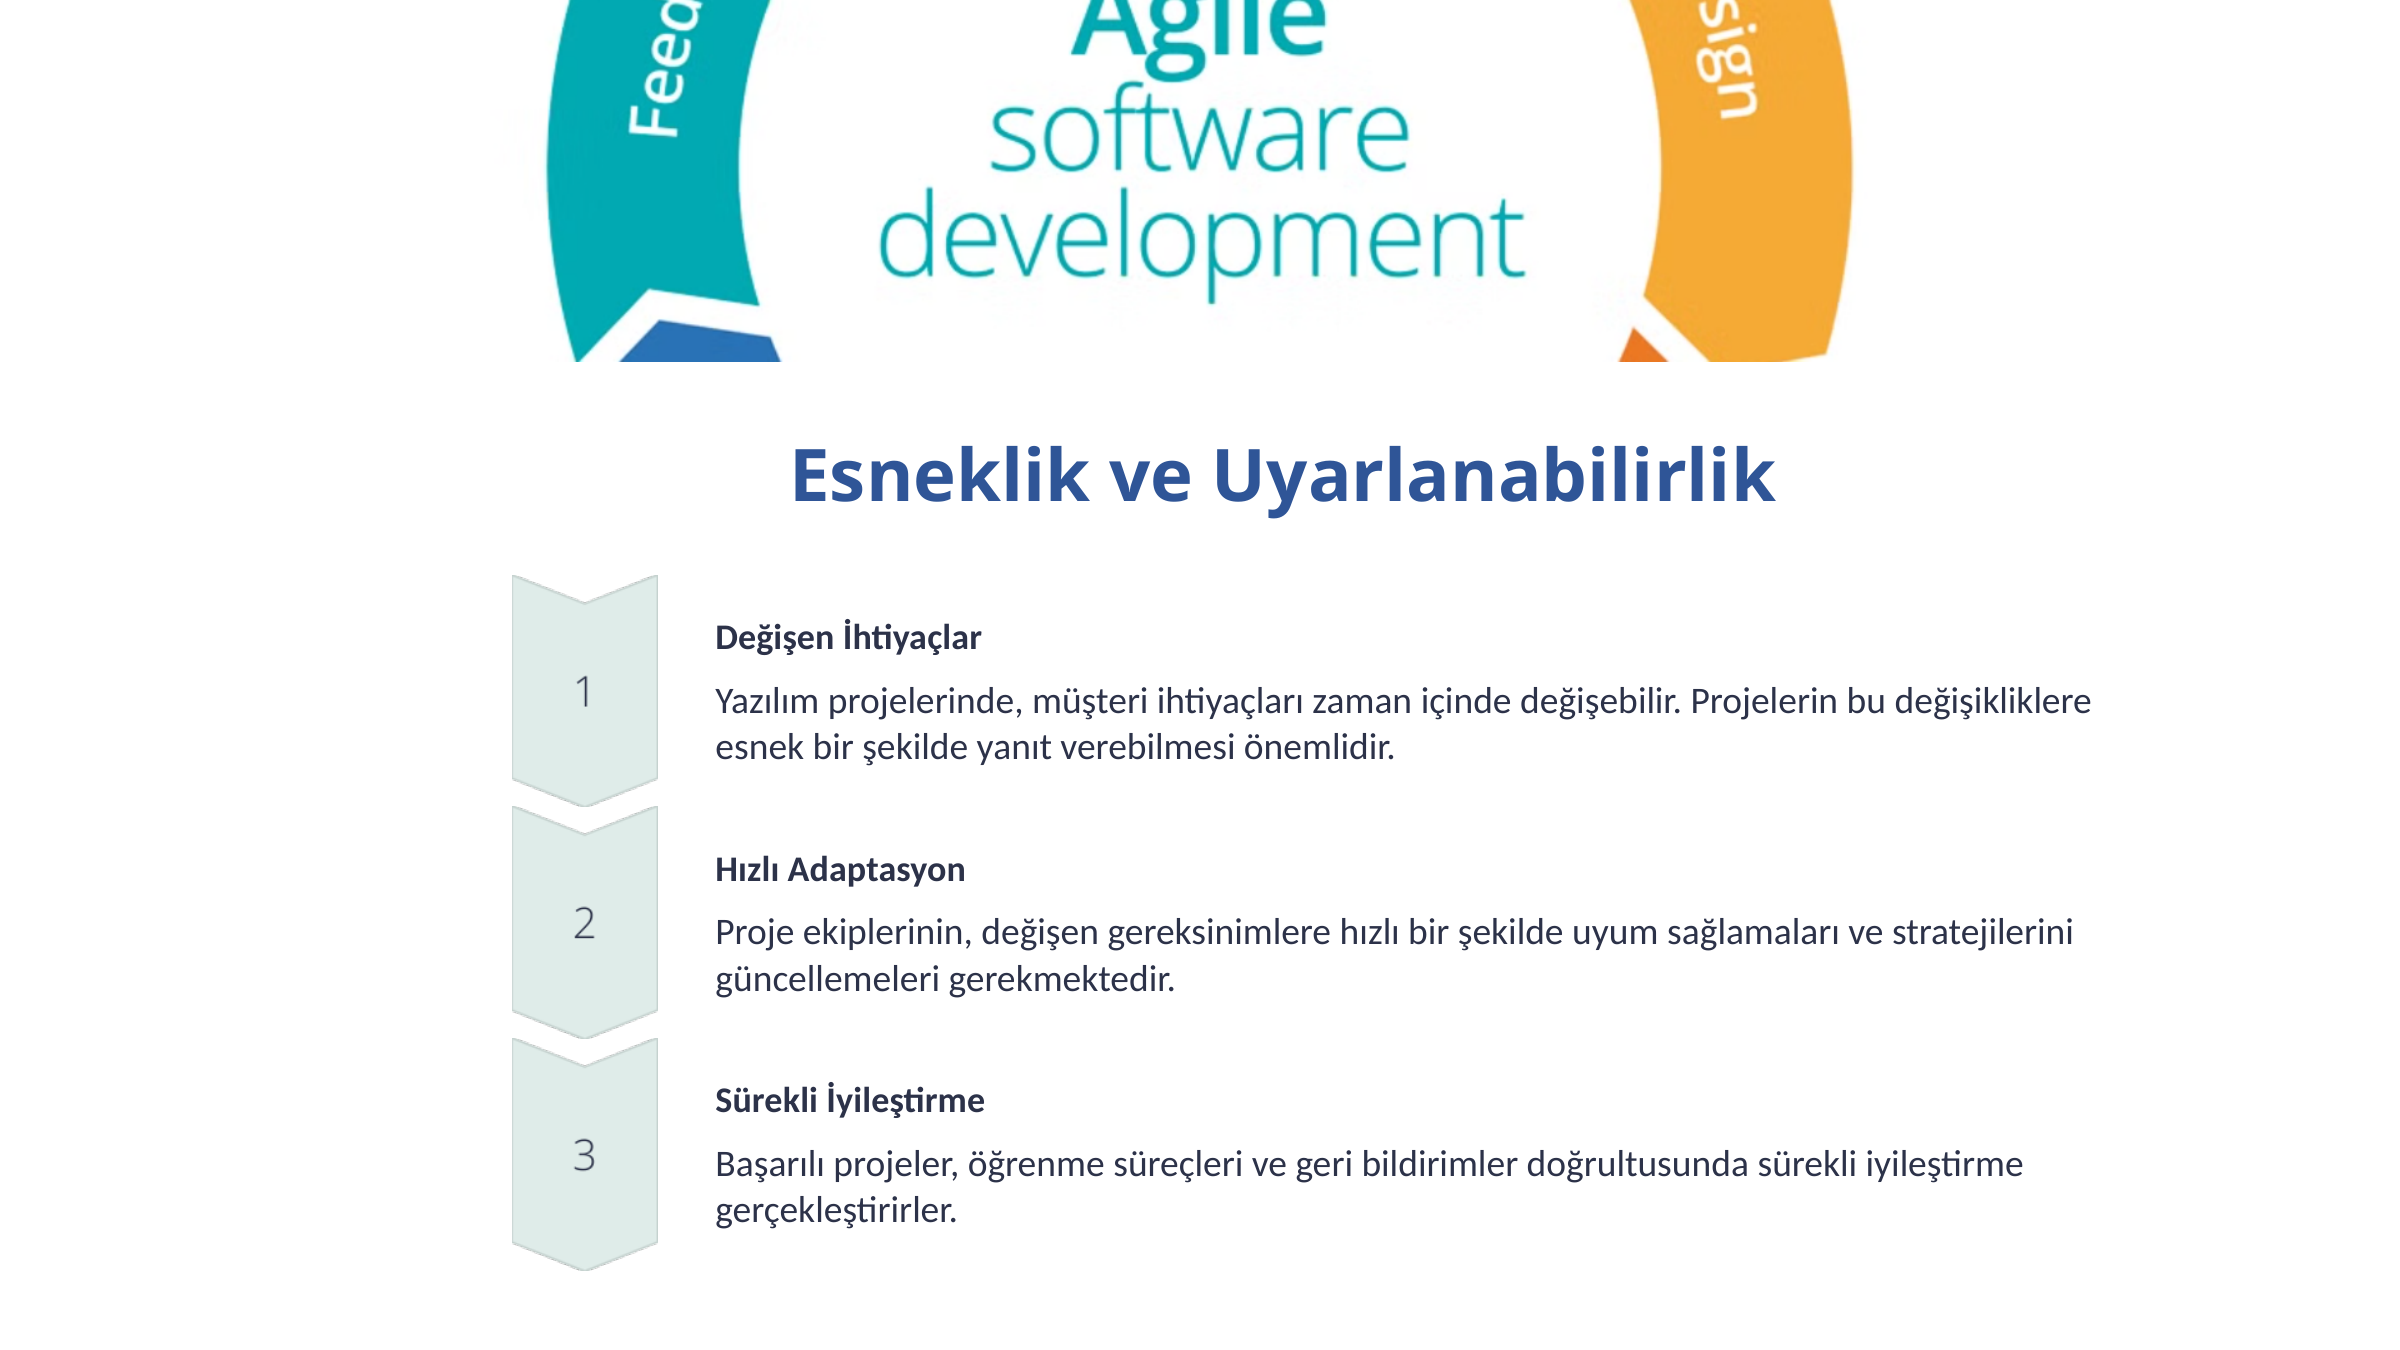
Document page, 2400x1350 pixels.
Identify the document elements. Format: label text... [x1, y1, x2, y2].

text_box Yazılım projelerinde, müşteri ihtiyaçları zaman içinde değişebilir. Projelerin bu değişikliklere esnek bir şekilde yanıt verebilmesi önemlidir. [700, 666, 2188, 760]
text_box [0, 362, 2400, 1350]
text_box Hızlı Adaptasyon [700, 835, 1063, 882]
text_box Esneklik ve Uyarlanabilirlik [774, 418, 1626, 509]
text_box Değişen İhtiyaçlar [700, 604, 1063, 650]
text_box Başarılı projeler, öğrenme süreçleri ve geri bildirimler doğrultusunda sürekli iyileştirme gerçekleştirirler. [700, 1130, 2188, 1223]
picture [0, 0, 2400, 362]
text_box Sürekli İyileştirme [700, 1067, 1063, 1113]
text_box Proje ekiplerinin, değişen gereksinimlere hızlı bir şekilde uyum sağlamaları ve stratejilerini güncellemeleri gerekmektedir. [700, 898, 2188, 992]
picture [512, 575, 658, 1271]
